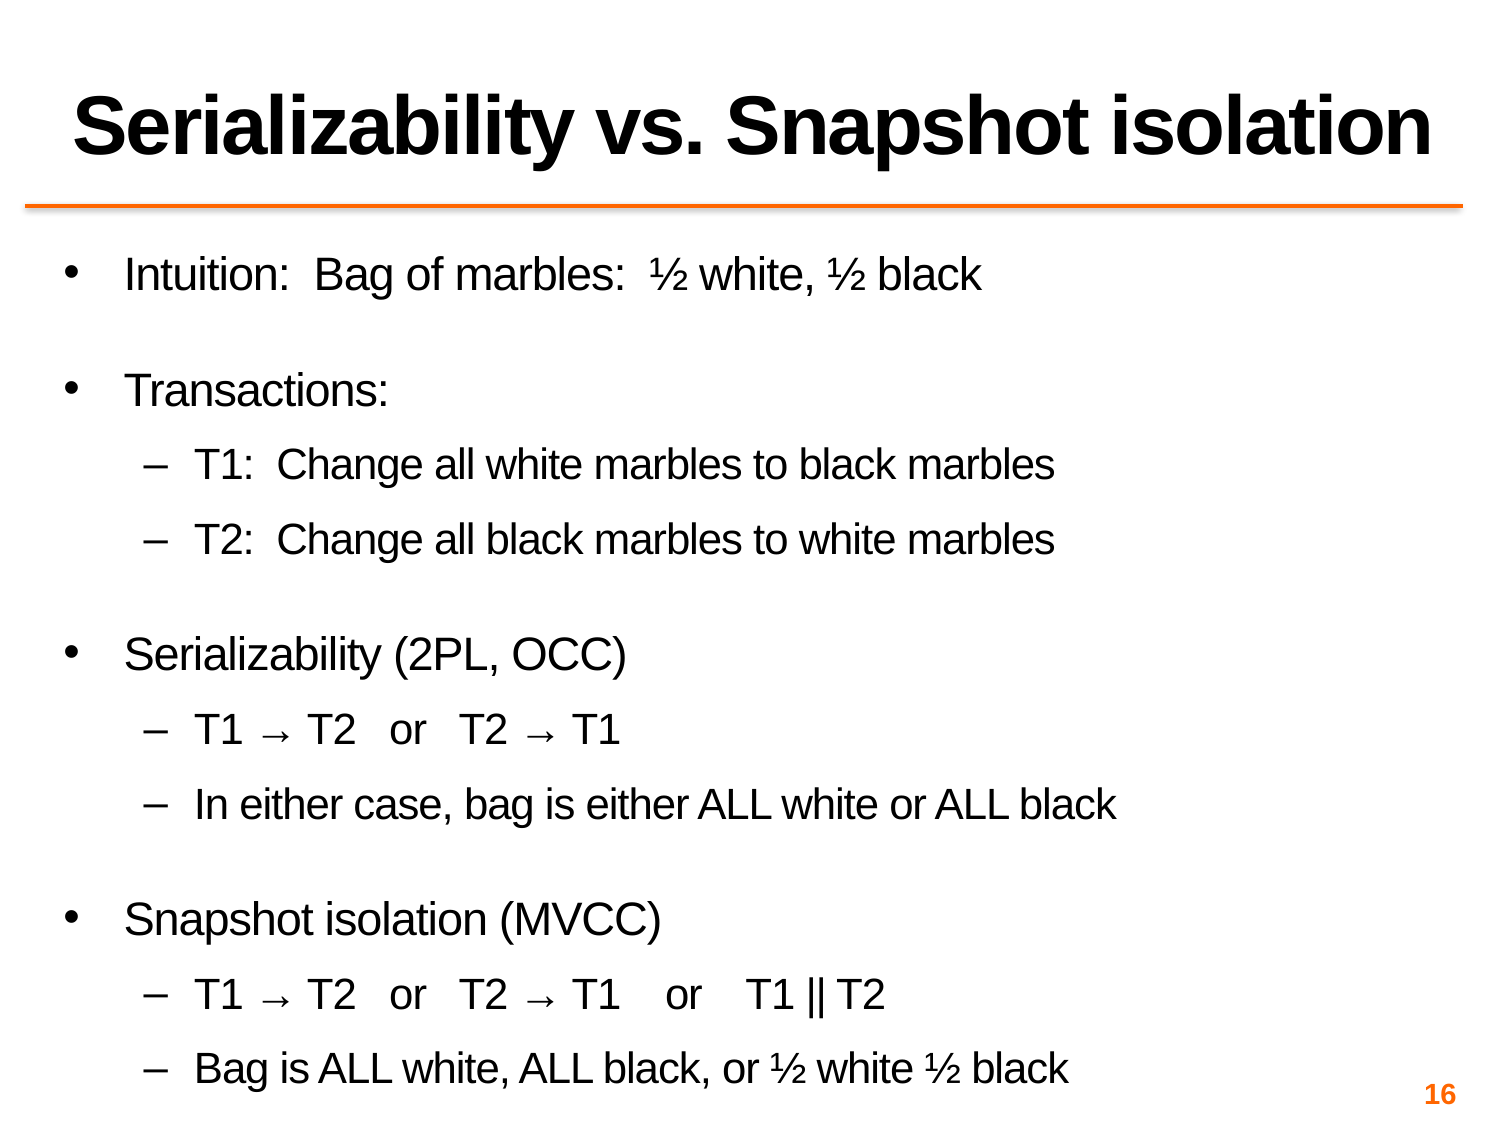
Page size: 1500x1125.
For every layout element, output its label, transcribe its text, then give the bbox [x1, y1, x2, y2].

list Intuition: Bag of marbles: ½ white, ½ black Transactions: T1: Change all white marbles to black marbles T2: Change all black marbles to white marbles Serializability (2PL, OCC) T1 → T2 or T2 → T1 In either case, bag is either ALL white or ALL black Snapshot isolation (MVCC) T1 → T2 or T2 → T1 or T1 || T2 Bag is ALL white, ALL black, or ½ white ½ black [57, 237, 1463, 1111]
title Serializability vs. Snapshot isolation [57, 2, 1463, 178]
slide_number 16 [1112, 1074, 1463, 1110]
